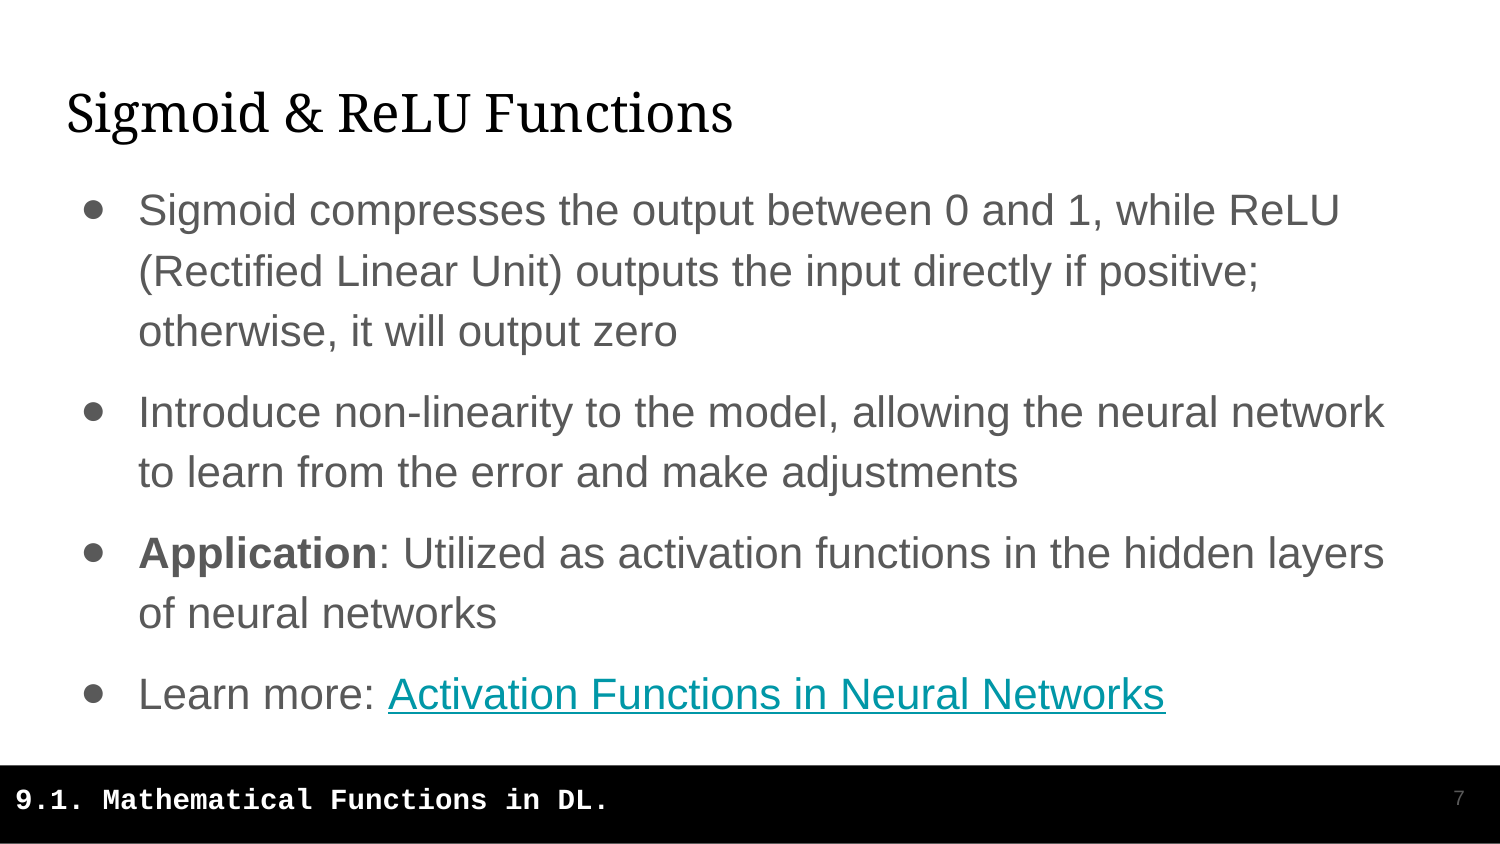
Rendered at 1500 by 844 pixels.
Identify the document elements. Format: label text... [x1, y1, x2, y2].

slide_number ‹#› [1389, 764, 1480, 830]
list Sigmoid compresses the output between 0 and 1, while ReLU (Rectified Linear Unit) outputs the input directly if positive; otherwise, it will output zero Introduce non-linearity to the model, allowing the neural network to learn from the error and make adjustments Application: Utilized as activation functions in the hidden layers of neural networks Learn more: Activation Functions in Neural Networks [51, 159, 1449, 737]
title Sigmoid & ReLU Functions [51, 64, 1449, 159]
text_box 9.1. Mathematical Functions in DL. [0, 765, 1500, 844]
